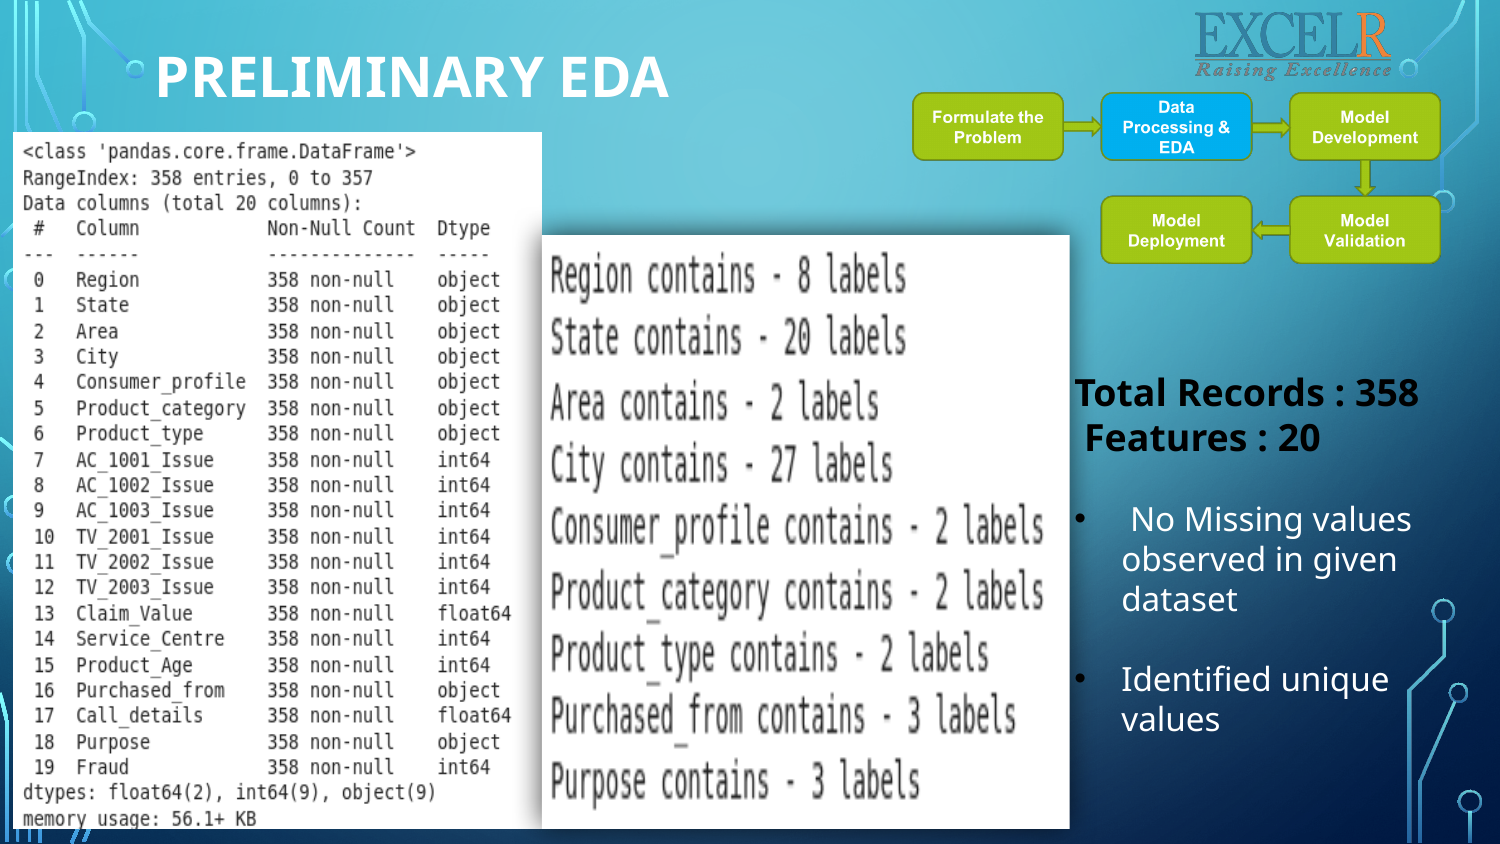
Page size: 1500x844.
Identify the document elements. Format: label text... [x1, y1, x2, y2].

picture [13, 91, 1441, 830]
picture [1195, 12, 1391, 81]
text_box Total Records : 358 Features : 20 No Missing values observed in given dataset Identified unique values [1090, 353, 1500, 798]
title Preliminary EDA [139, 34, 1500, 129]
